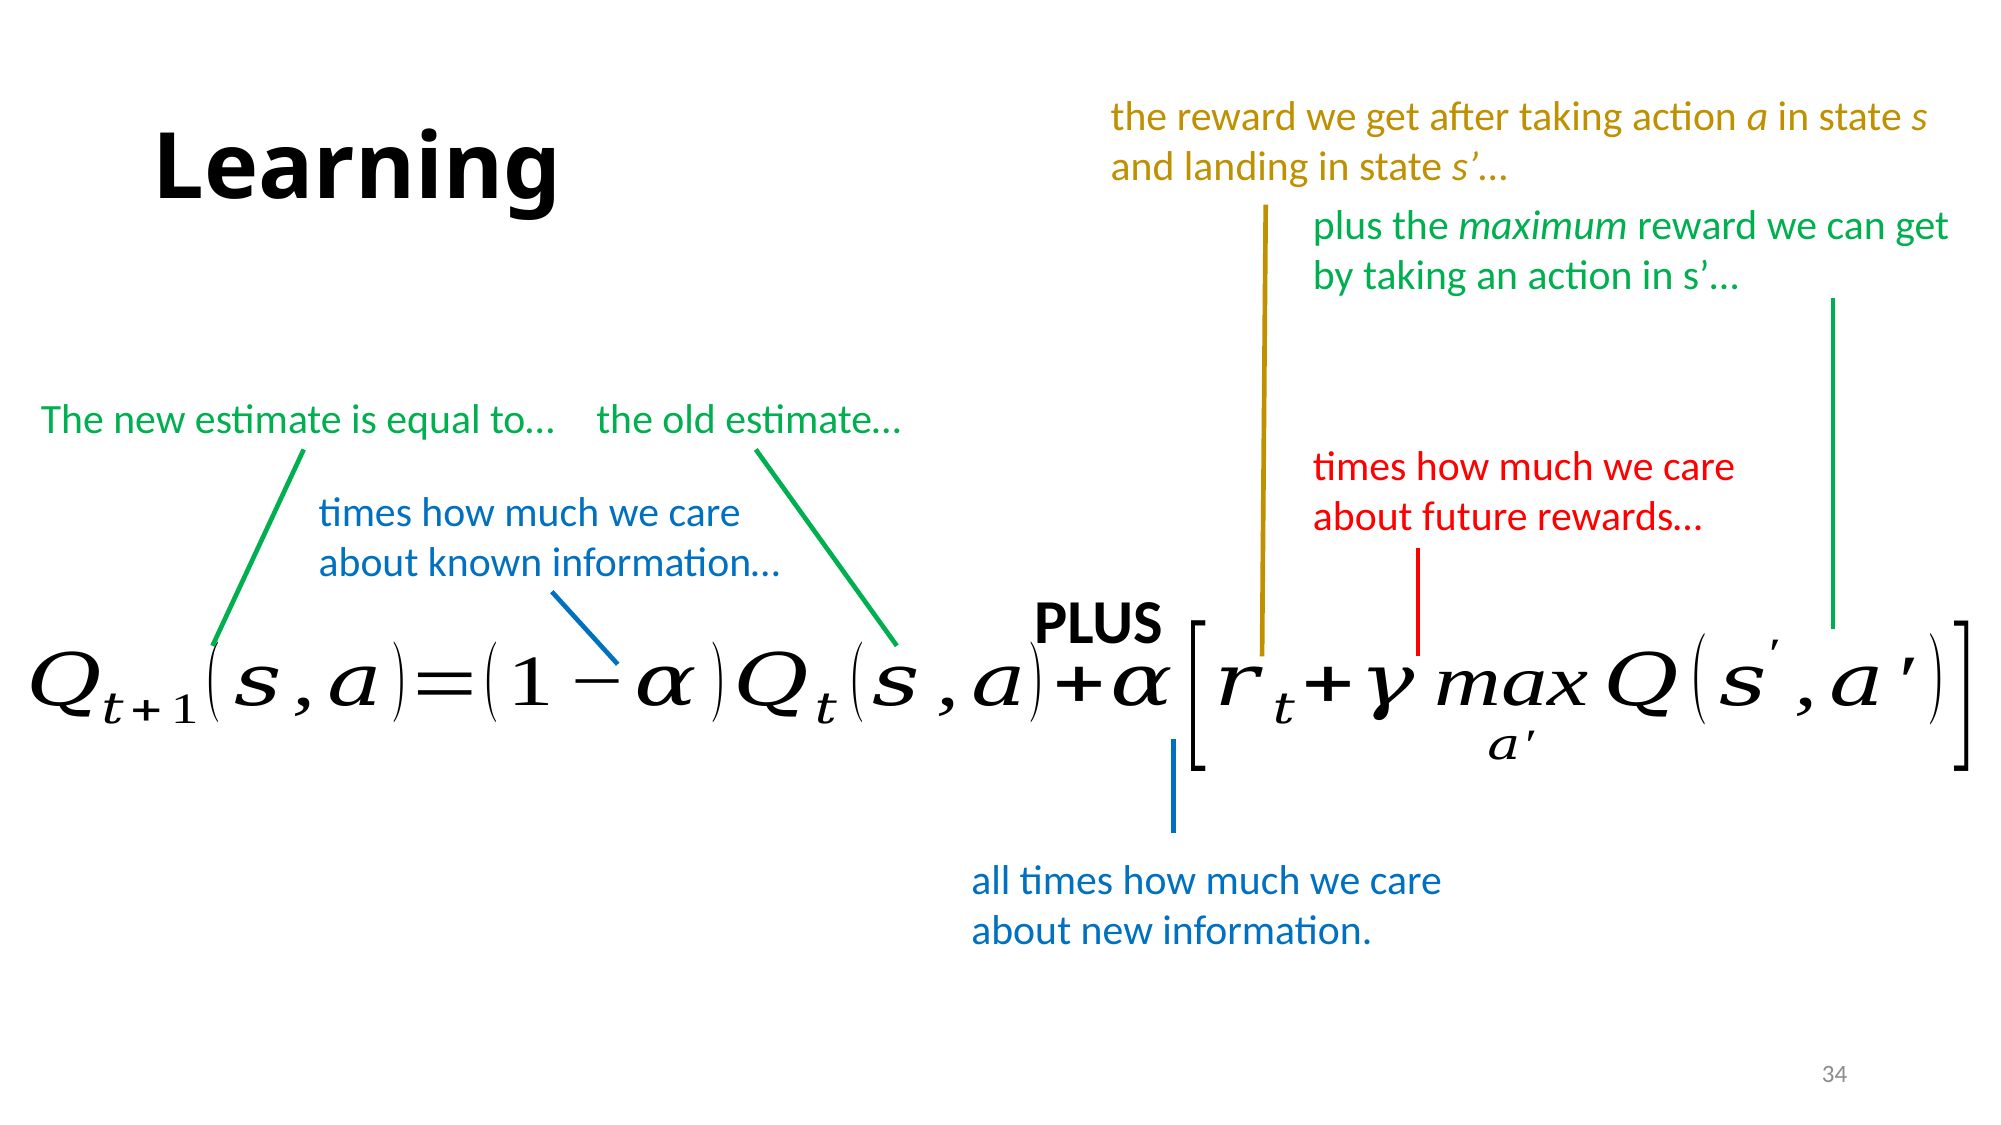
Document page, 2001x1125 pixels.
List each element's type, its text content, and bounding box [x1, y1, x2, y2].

text_box plus the maximum reward we can get by taking an action in s’… [1298, 190, 1974, 306]
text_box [212, 450, 304, 646]
text_box the old estimate… [581, 384, 931, 450]
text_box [755, 450, 897, 646]
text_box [1261, 204, 1266, 657]
text_box times how much we care about future rewards… [1298, 431, 1782, 547]
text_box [551, 592, 618, 665]
title Learning [137, 59, 1863, 278]
text_box times how much we care about known information… [304, 476, 755, 592]
text_box the reward we get after taking action a in state s and landing in state s’… [1095, 81, 1974, 197]
text_box The new estimate is equal to… [25, 384, 581, 450]
text_box PLUS [1019, 573, 1187, 664]
slide_number 34 [1412, 1042, 1863, 1103]
text_box all times how much we care about new information. [956, 845, 1484, 961]
